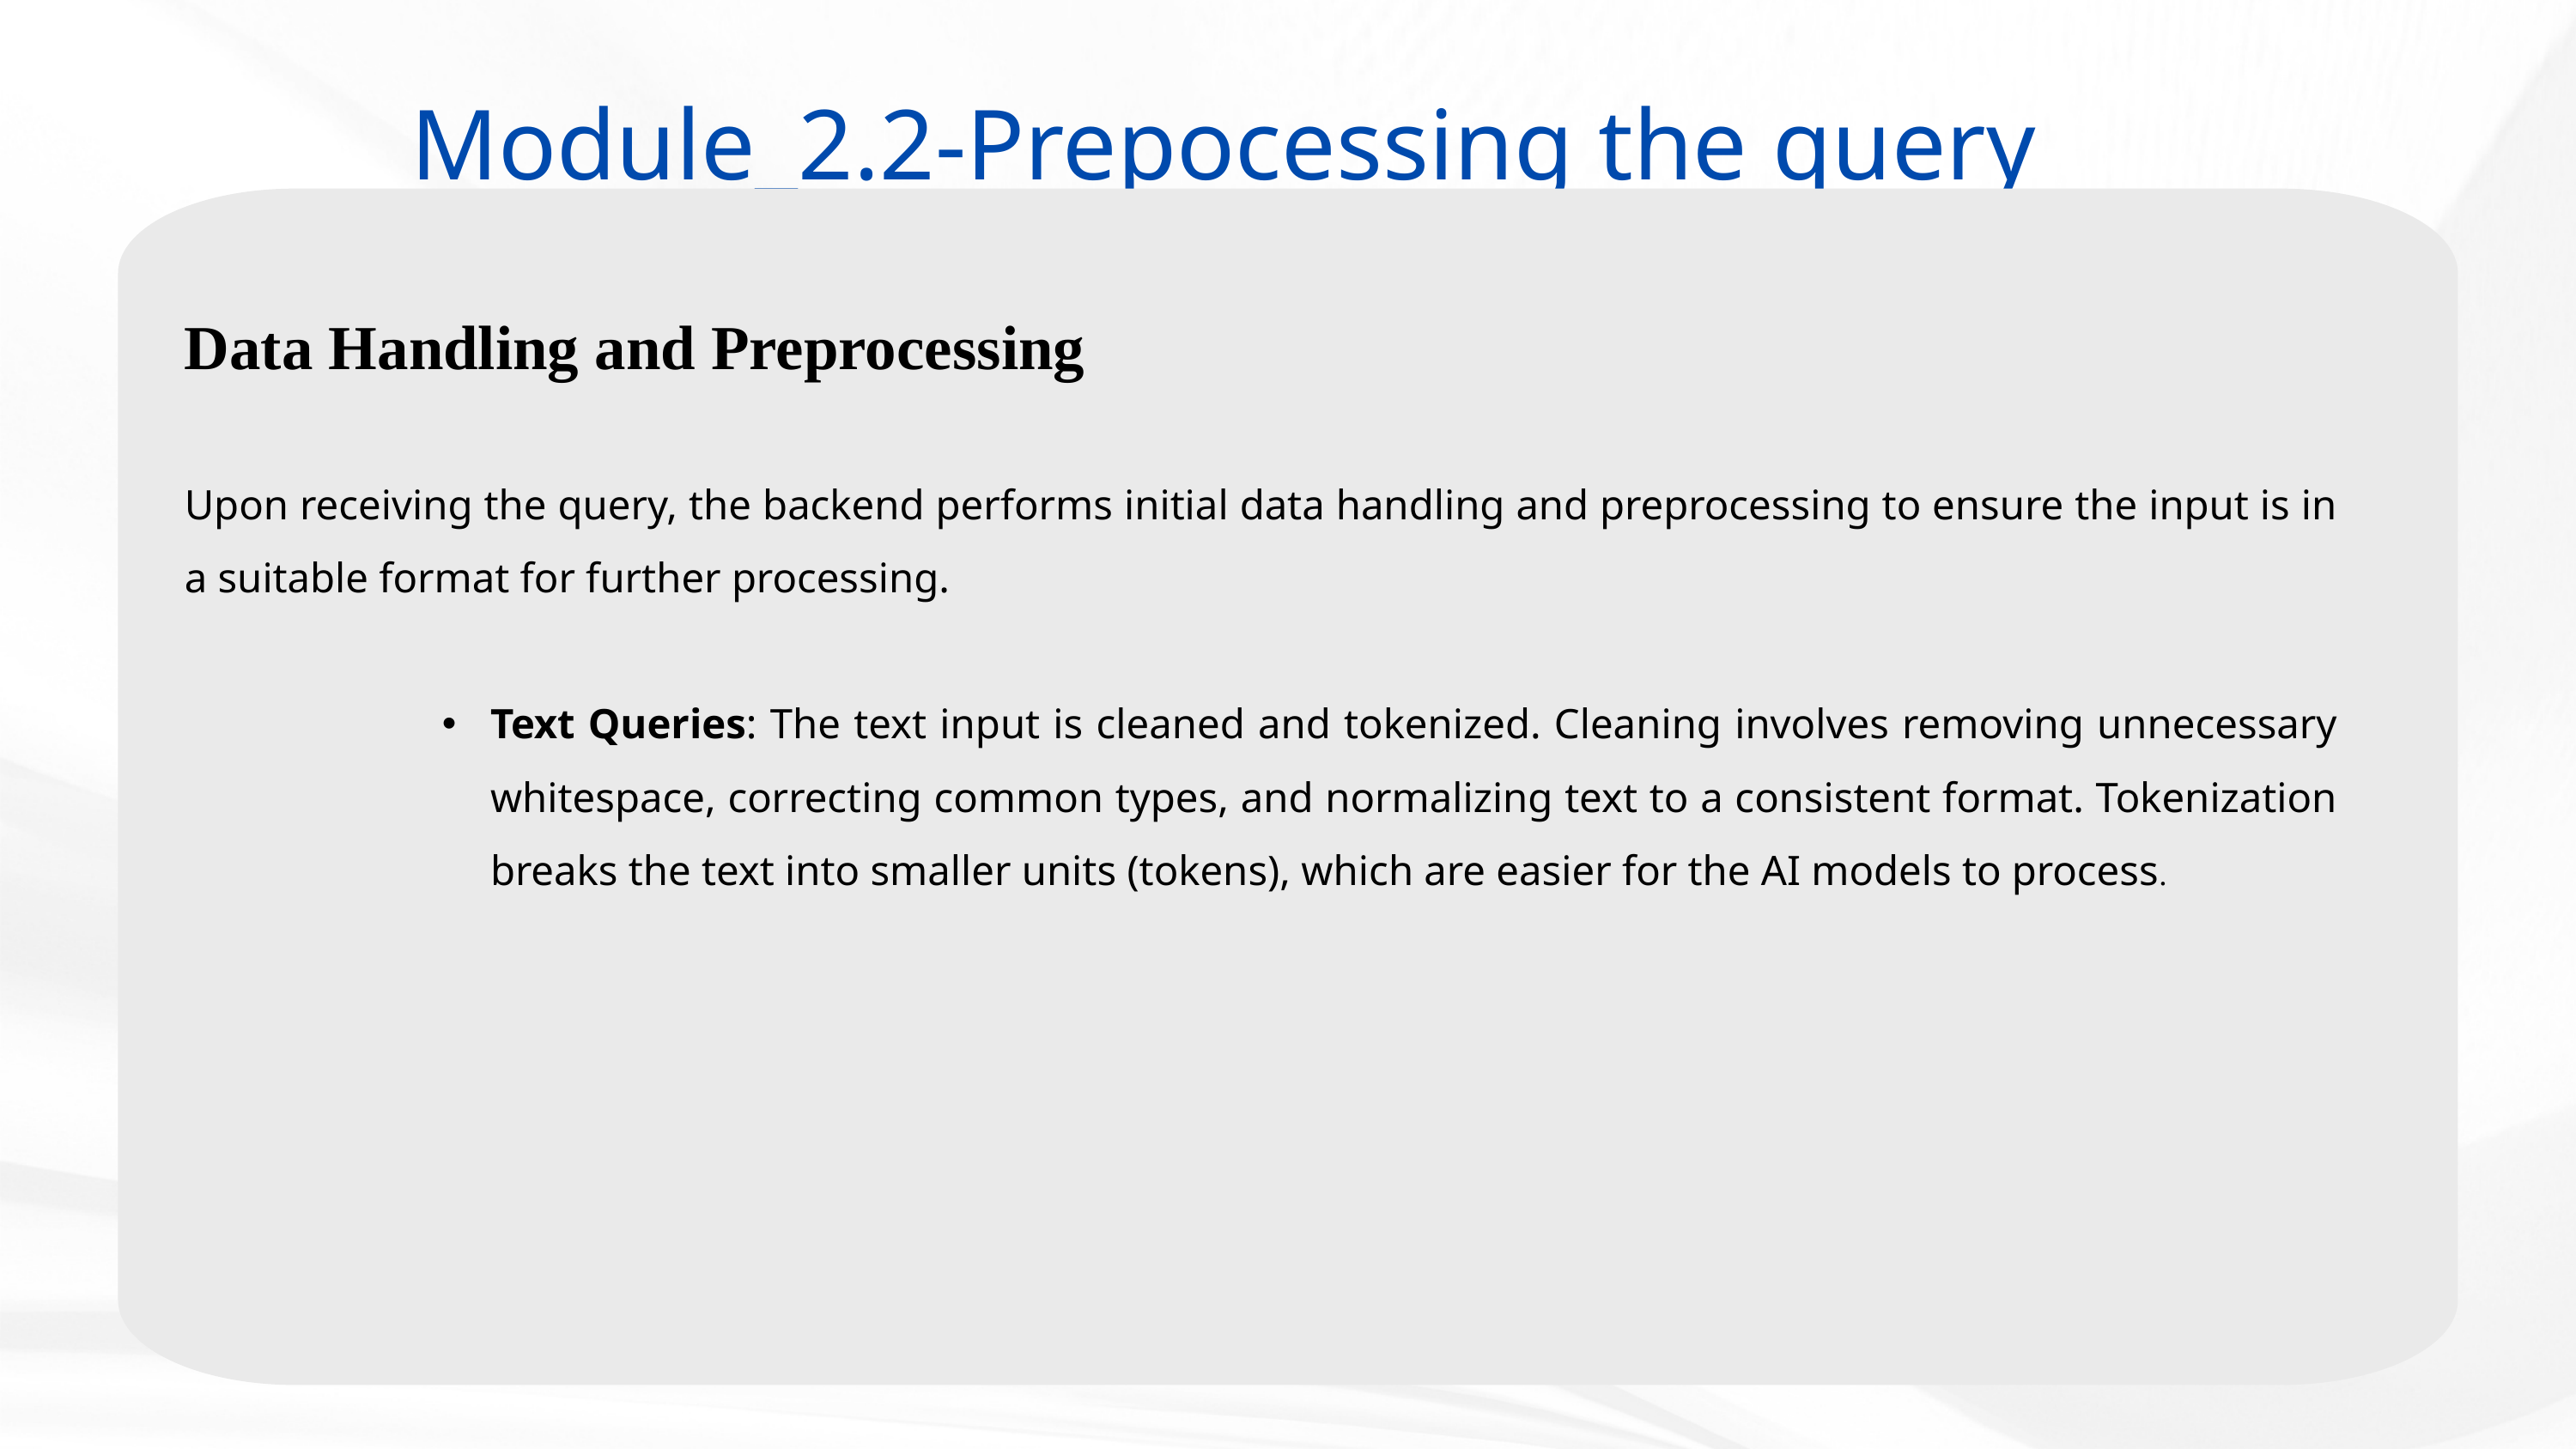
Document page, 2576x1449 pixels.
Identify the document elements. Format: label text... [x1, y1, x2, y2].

text_box Module_2.2-Prepocessing the query [257, 64, 2190, 140]
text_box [118, 142, 2458, 1385]
text_box [0, 0, 2576, 1449]
